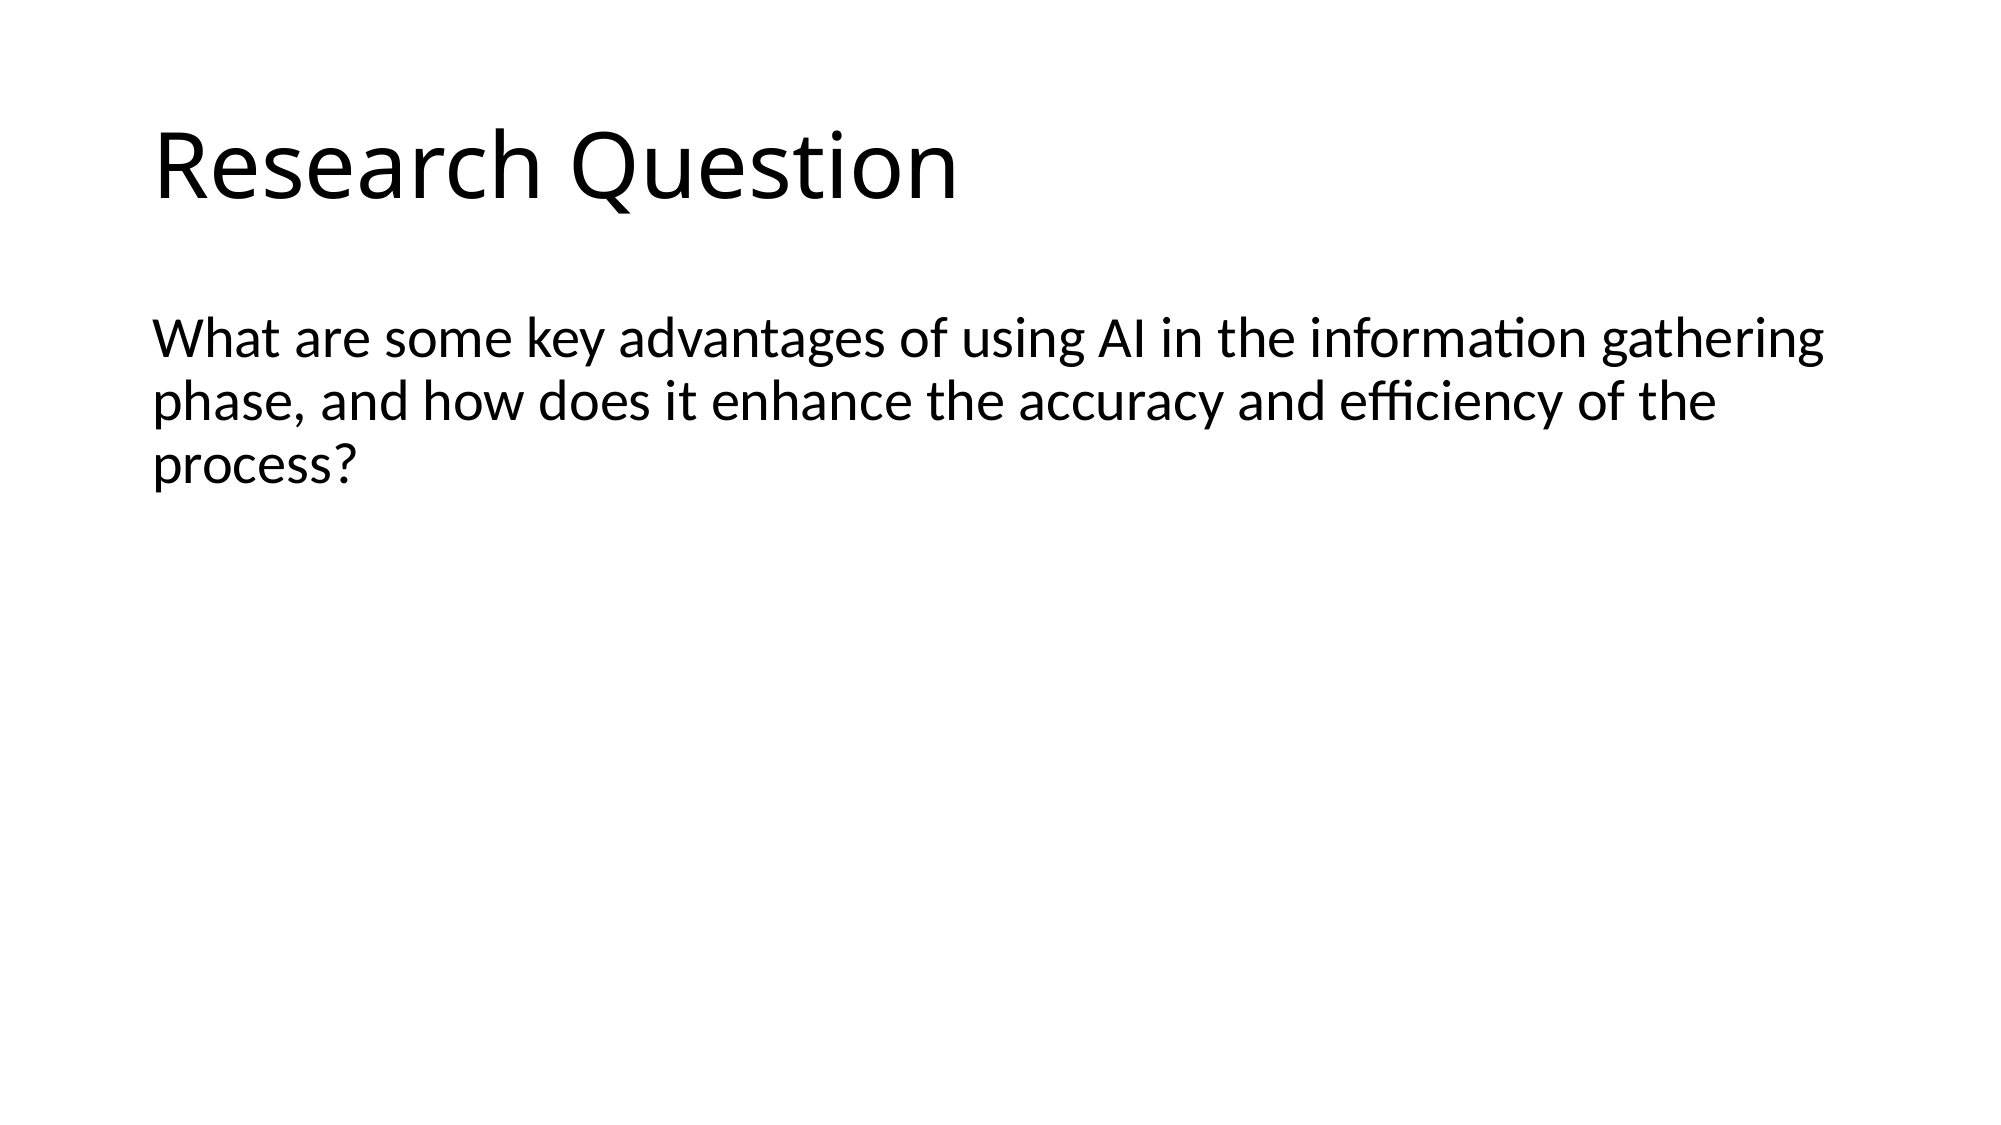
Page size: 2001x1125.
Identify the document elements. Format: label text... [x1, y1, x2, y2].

list What are some key advantages of using AI in the information gathering phase, and how does it enhance the accuracy and efficiency of the process? [137, 299, 1863, 1014]
title Research Question [137, 59, 1863, 278]
